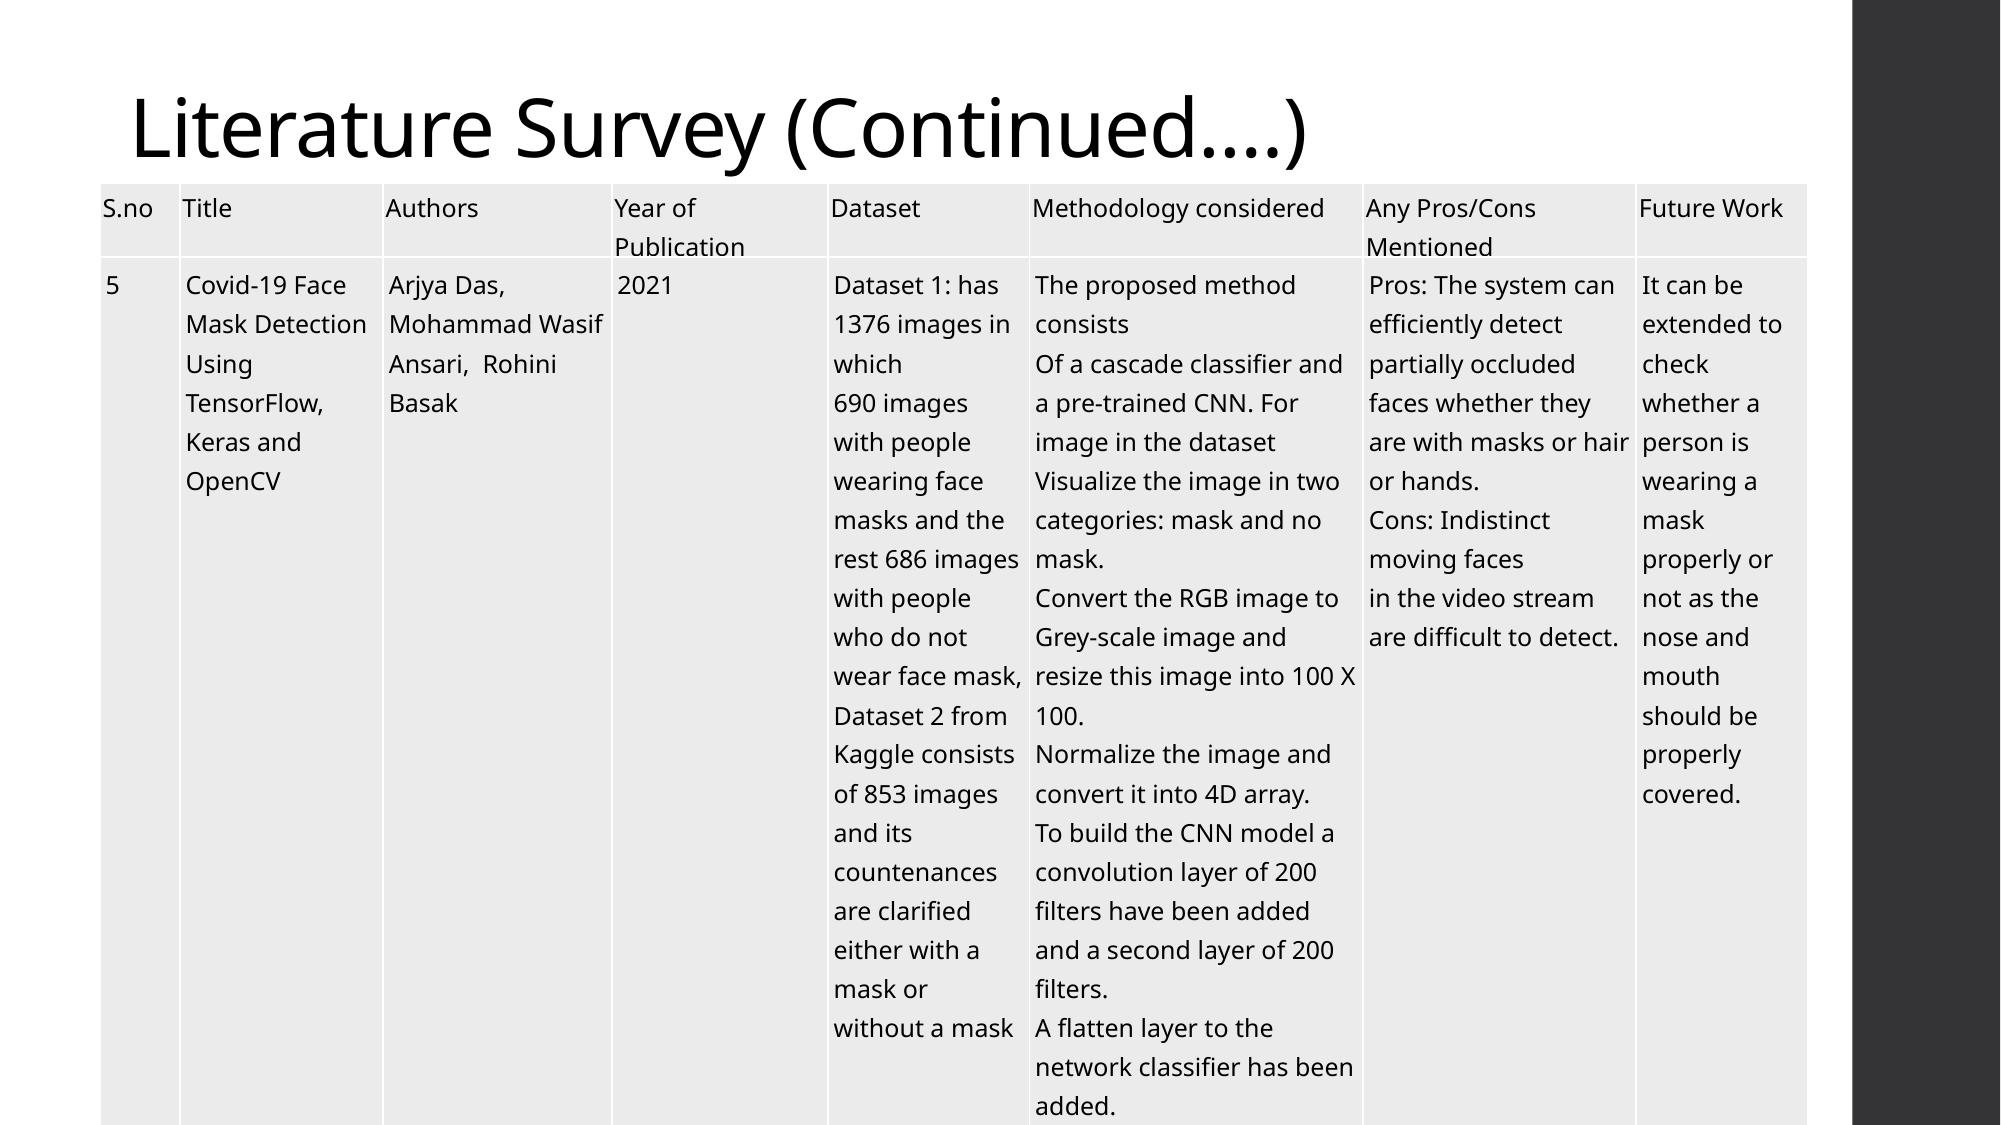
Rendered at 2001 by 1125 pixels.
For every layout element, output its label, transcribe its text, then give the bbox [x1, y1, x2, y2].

table_header Methodology considered [1030, 184, 1362, 256]
table_header 5 [101, 258, 179, 1125]
table_header Arjya Das, Mohammad Wasif Ansari, Rohini Basak [384, 258, 611, 1125]
table_header Dataset [829, 184, 1029, 256]
table_header 2021 [613, 258, 827, 1125]
table_header Authors [384, 184, 611, 256]
table_header Pros: The system can efficiently detect partially occluded faces whether they are with masks or hair or hands. Cons: Indistinct moving faces in the video stream are difficult to detect. [1364, 258, 1635, 1125]
table_header Future Work [1637, 184, 1807, 256]
table_header Year of Publication [613, 184, 827, 256]
table_header The proposed method consists Of a cascade classifier and a pre-trained CNN. For image in the dataset Visualize the image in two categories: mask and no mask. Convert the RGB image to Grey-scale image and resize this image into 100 X 100. Normalize the image and convert it into 4D array. To build the CNN model a convolution layer of 200 filters have been added and a second layer of 200 filters. A flatten layer to the network classifier has been added. In the end a final dense layer with 2 outputs for 2 categories has been inserted and the model is trained. [1030, 258, 1362, 1125]
title Literature Survey (Continued.…) [114, 79, 1511, 182]
table_header Title [181, 184, 382, 256]
table_header Covid-19 Face Mask Detection Using TensorFlow, Keras and OpenCV [181, 258, 382, 1125]
table_header Any Pros/Cons Mentioned [1364, 184, 1635, 256]
table_header It can be extended to check whether a person is wearing a mask properly or not as the nose and mouth should be properly covered. [1637, 258, 1807, 1125]
table_header Dataset 1: has 1376 images in which 690 images with people wearing face masks and the rest 686 images with people who do not wear face mask, Dataset 2 from Kaggle consists of 853 images and its countenances are clarified either with a mask or without a mask [829, 258, 1029, 1125]
table_header S.no [101, 184, 179, 256]
